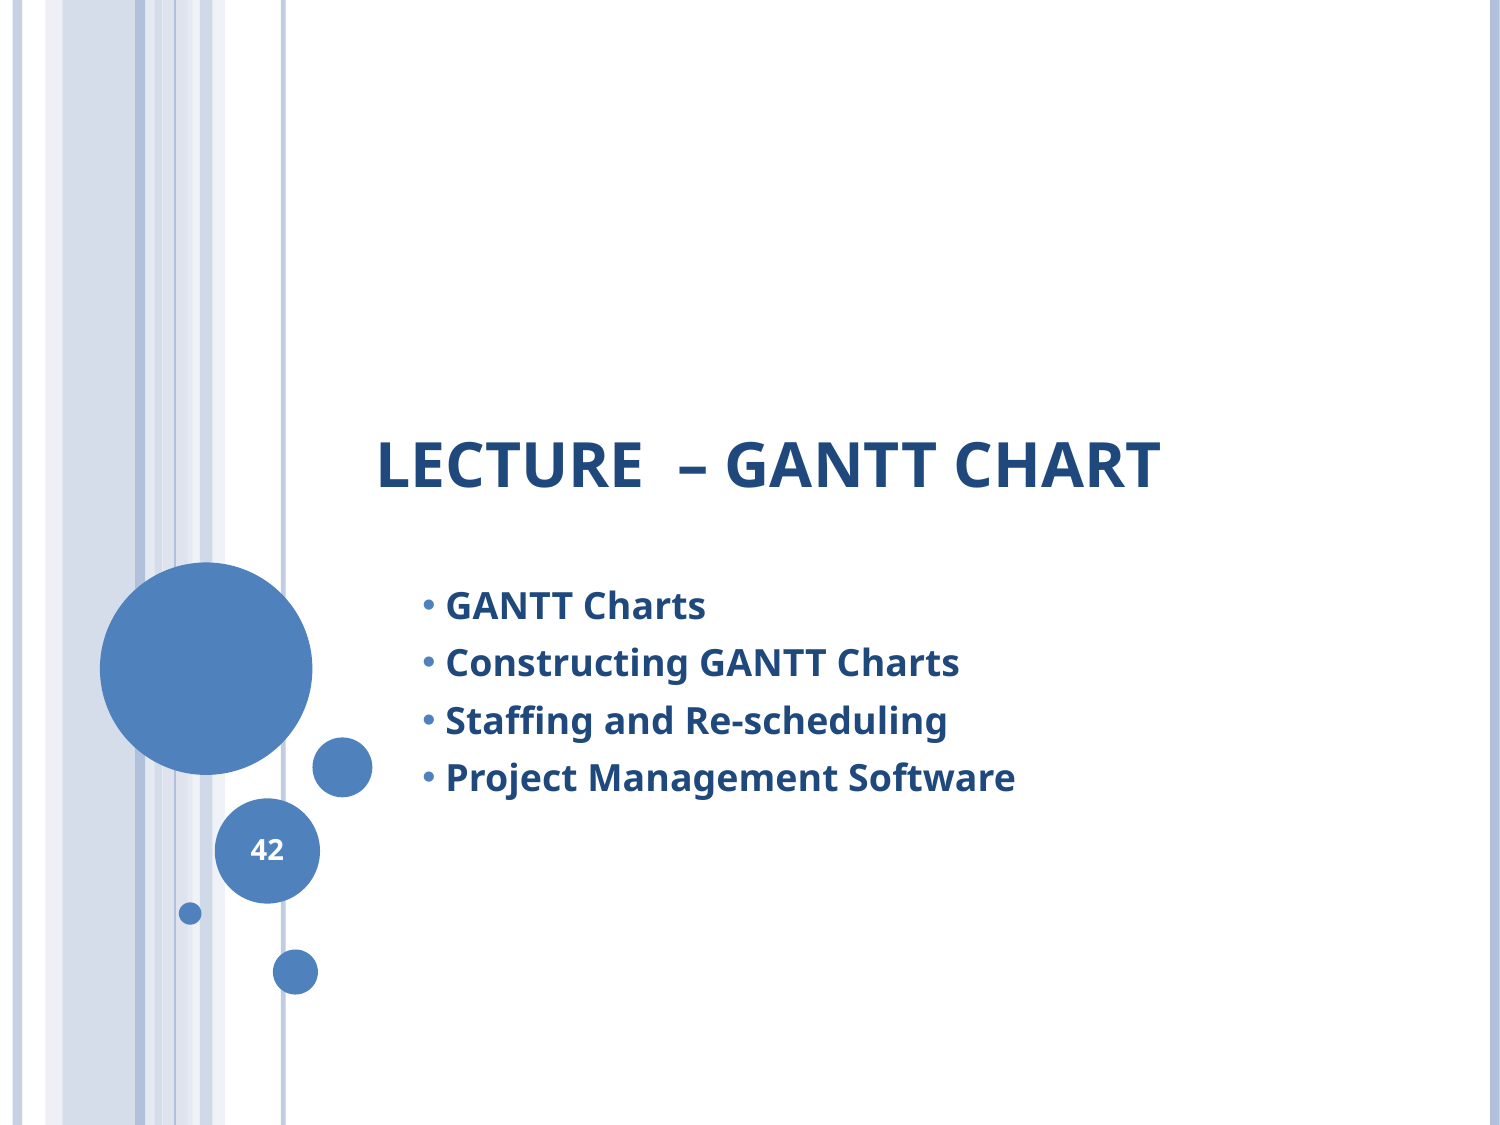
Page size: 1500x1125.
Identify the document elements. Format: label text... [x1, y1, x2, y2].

title LECTURE – GANTT CHART [360, 196, 1462, 507]
text_box ‹#› [217, 808, 318, 894]
subtitle GANTT Charts Constructing GANTT Charts Staffing and Re-scheduling Project Management Software [407, 574, 1420, 797]
